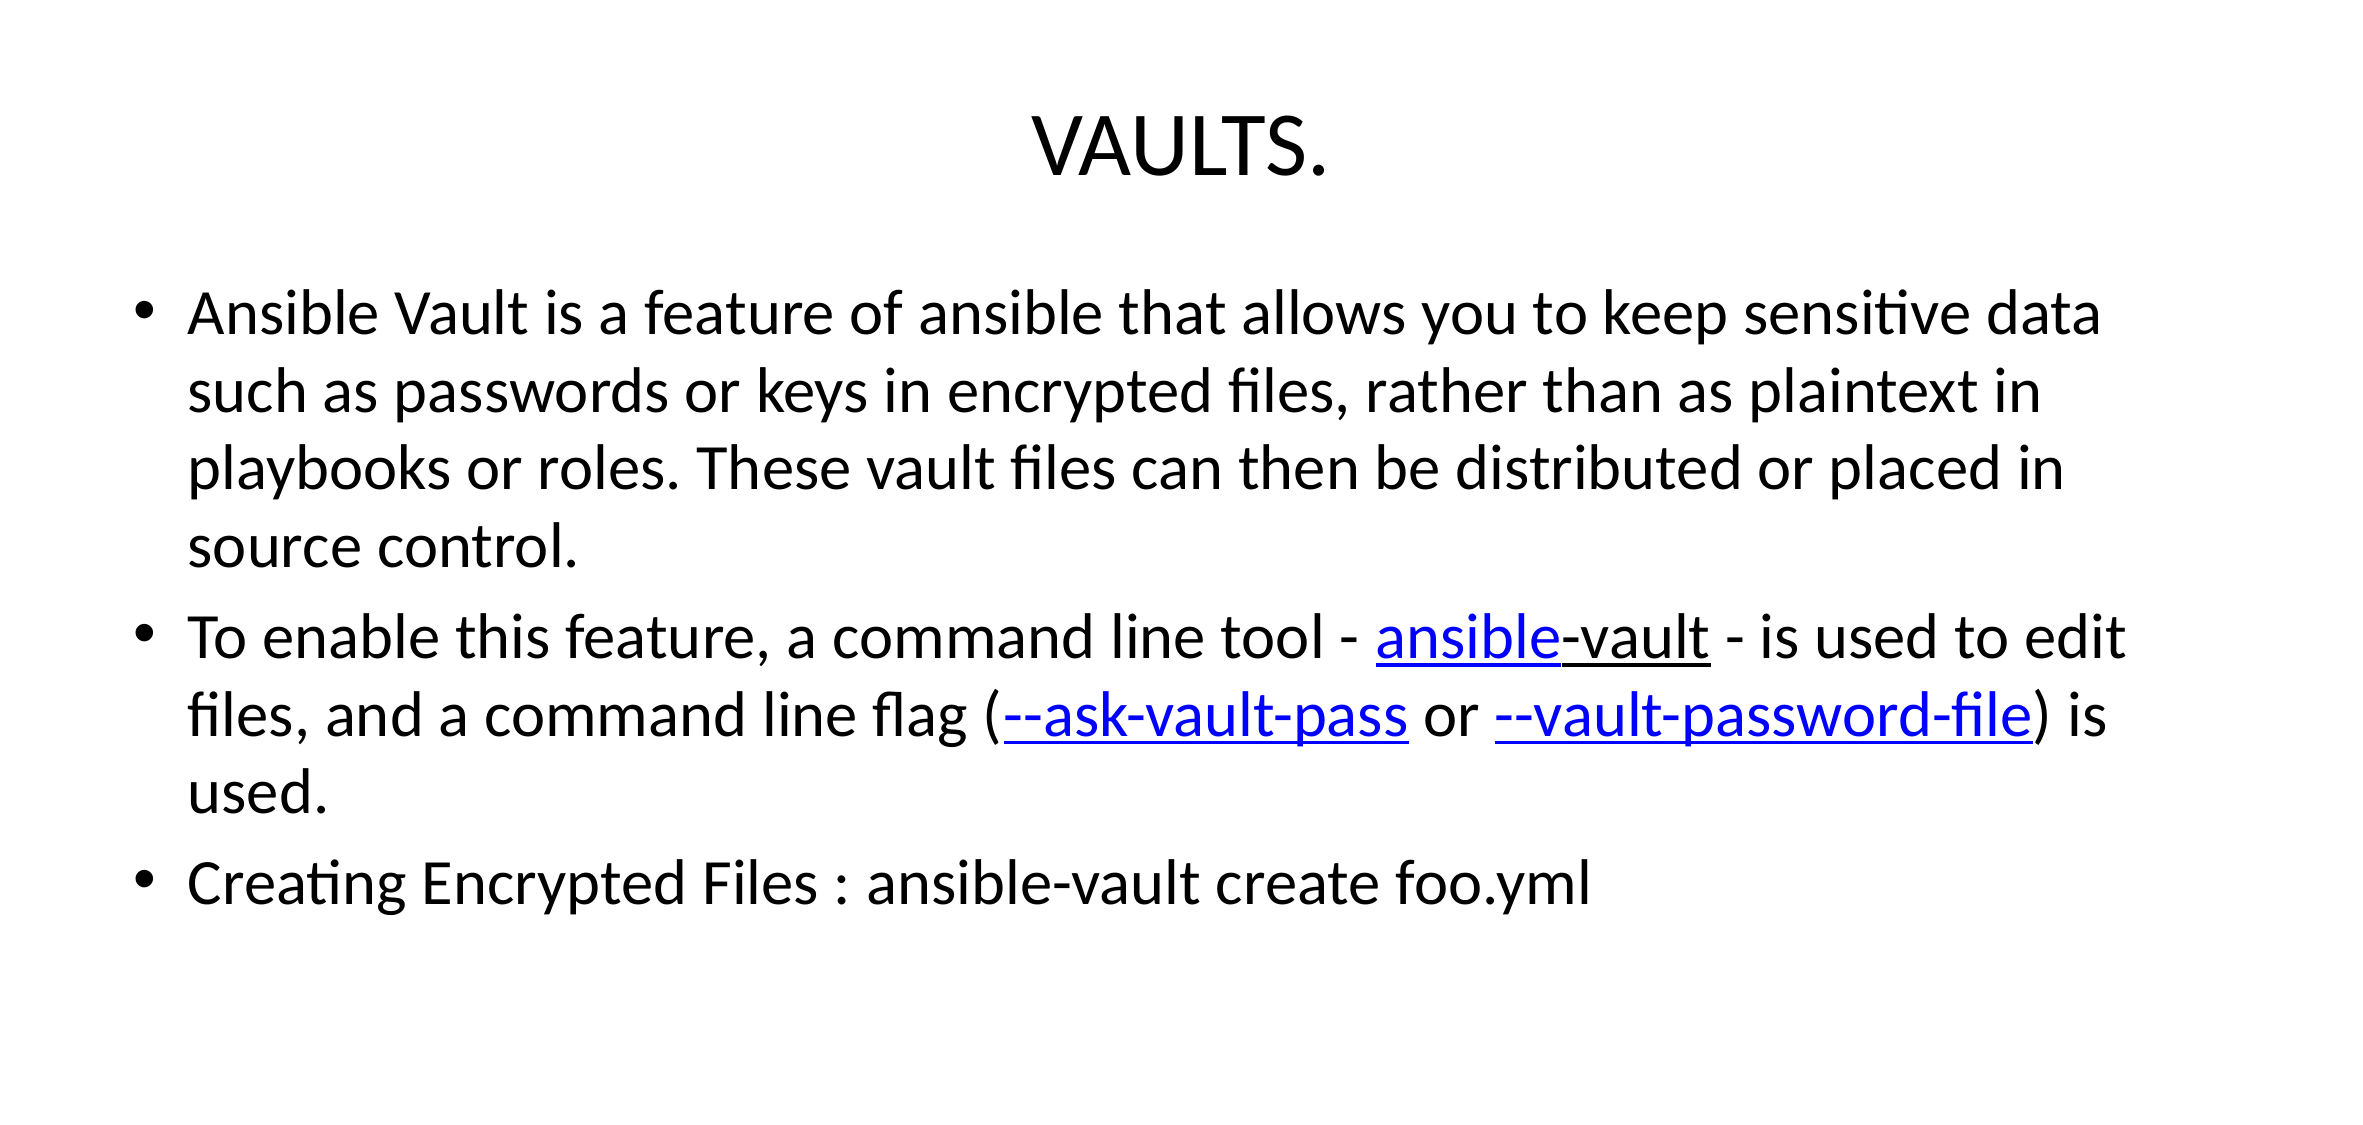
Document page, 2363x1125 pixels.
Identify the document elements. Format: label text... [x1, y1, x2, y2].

title VAULTS. [118, 45, 2245, 233]
list Ansible Vault is a feature of ansible that allows you to keep sensitive data such as passwords or keys in encrypted files, rather than as plaintext in playbooks or roles. These vault files can then be distributed or placed in source control. To enable this feature, a command line tool - ansible-vault - is used to edit files, and a command line flag (--ask-vault-pass or --vault-password-file) is used. Creating Encrypted Files : ansible-vault create foo.yml [118, 262, 2245, 1005]
